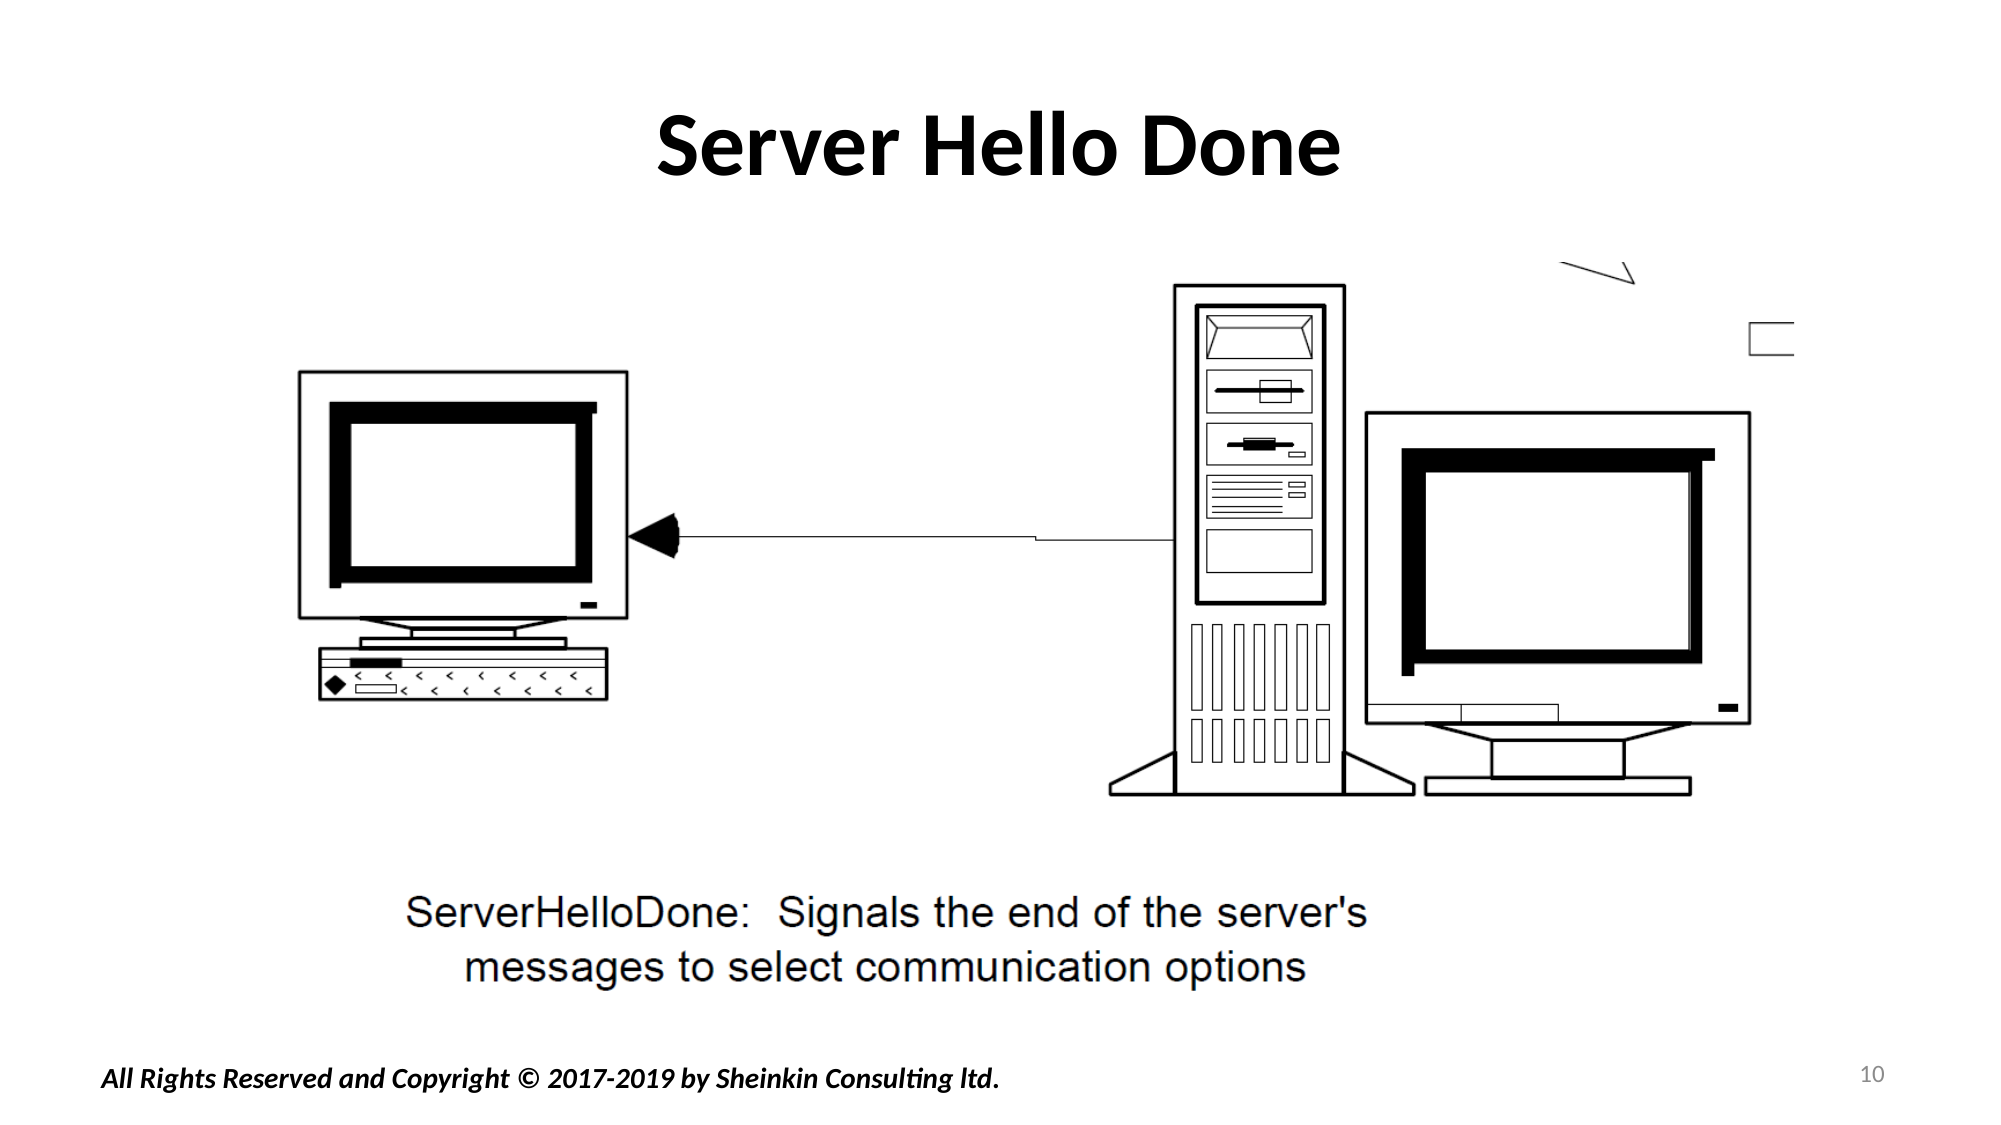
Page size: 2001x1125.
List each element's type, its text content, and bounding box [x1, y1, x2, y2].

title Server Hello Done [99, 45, 1900, 233]
slide_number 10 [1433, 1042, 1900, 1103]
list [205, 262, 1795, 1006]
